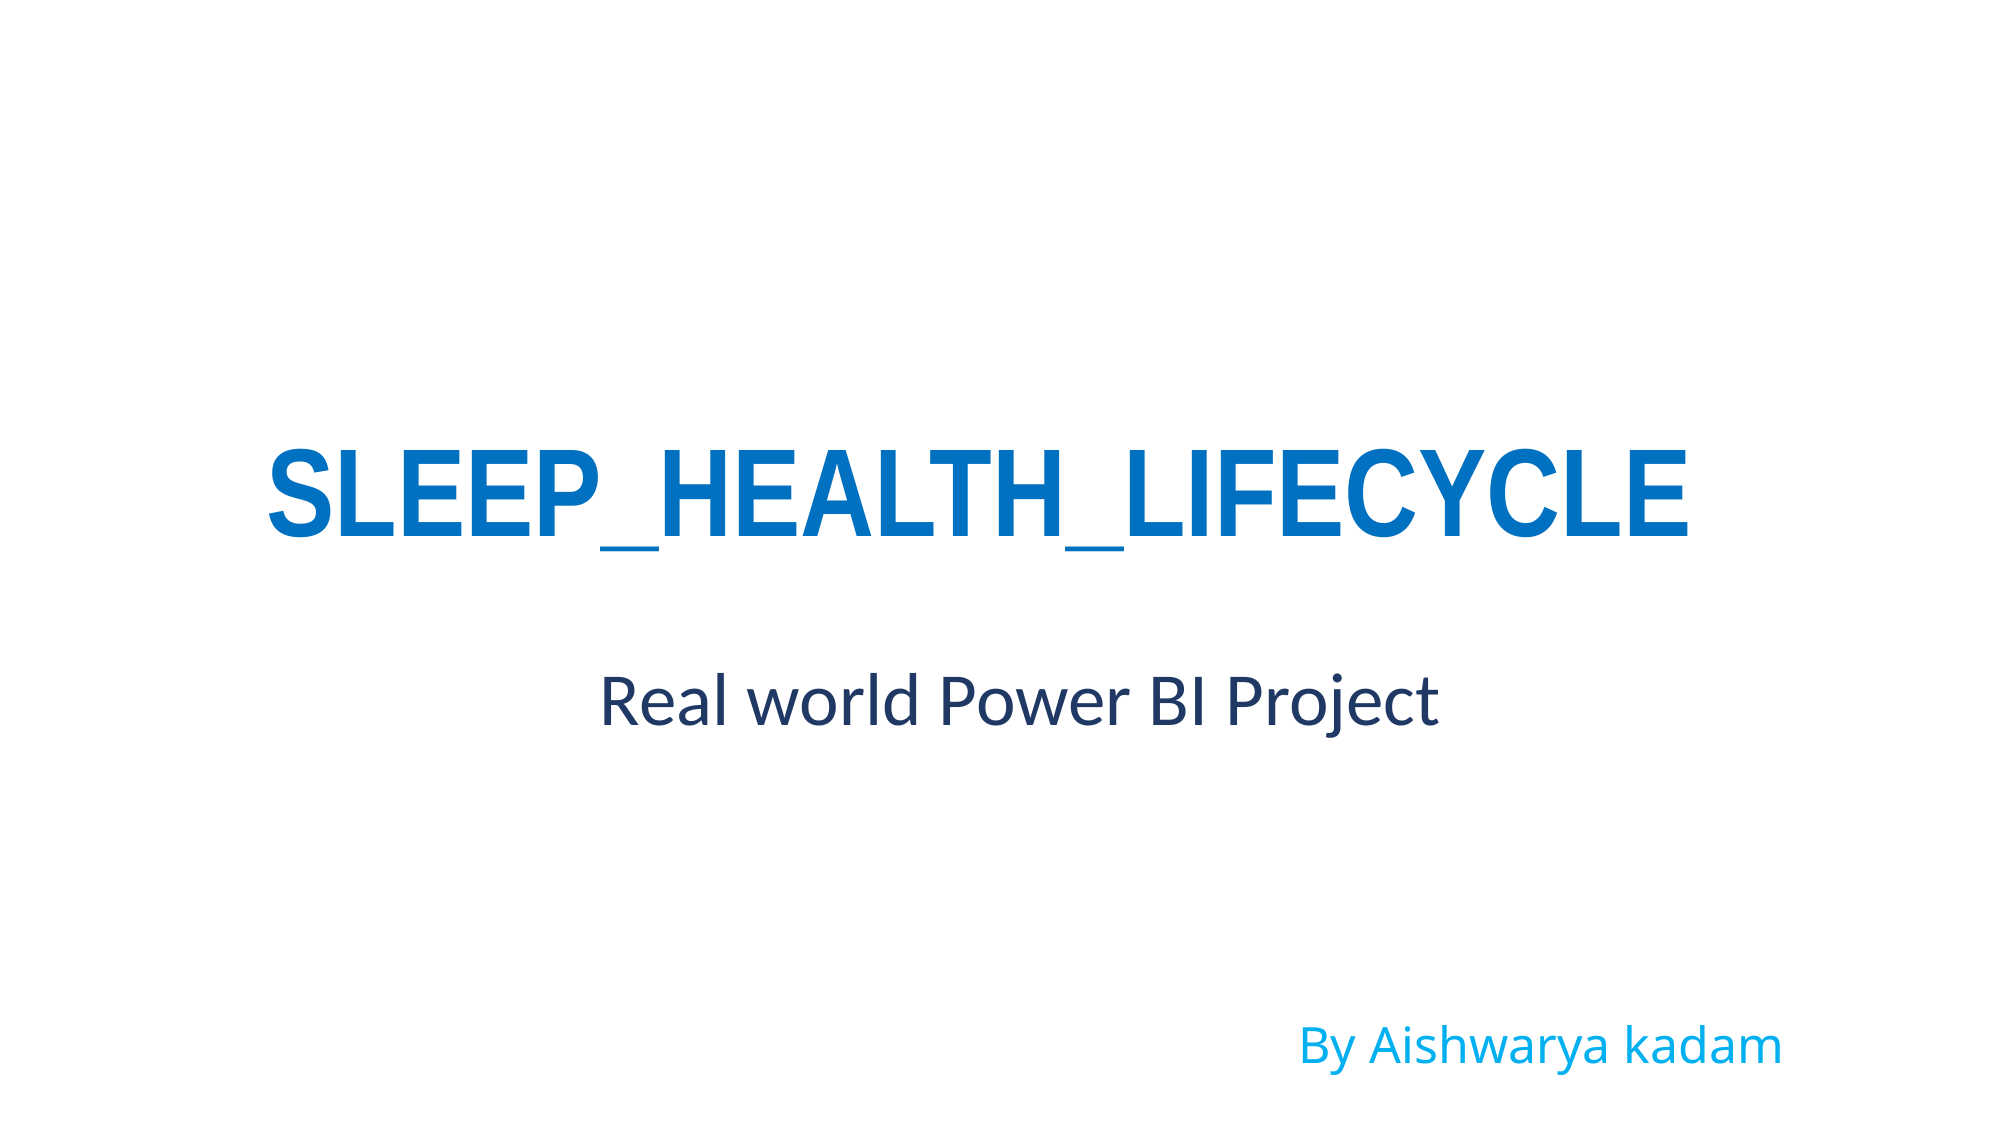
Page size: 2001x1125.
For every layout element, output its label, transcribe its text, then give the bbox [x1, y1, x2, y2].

subtitle Real world Power BI Project [270, 652, 1771, 925]
text_box By Aishwarya kadam [1283, 1005, 2000, 1081]
title SLEEP_HEALTH_LIFECYCLE [229, 329, 1730, 722]
